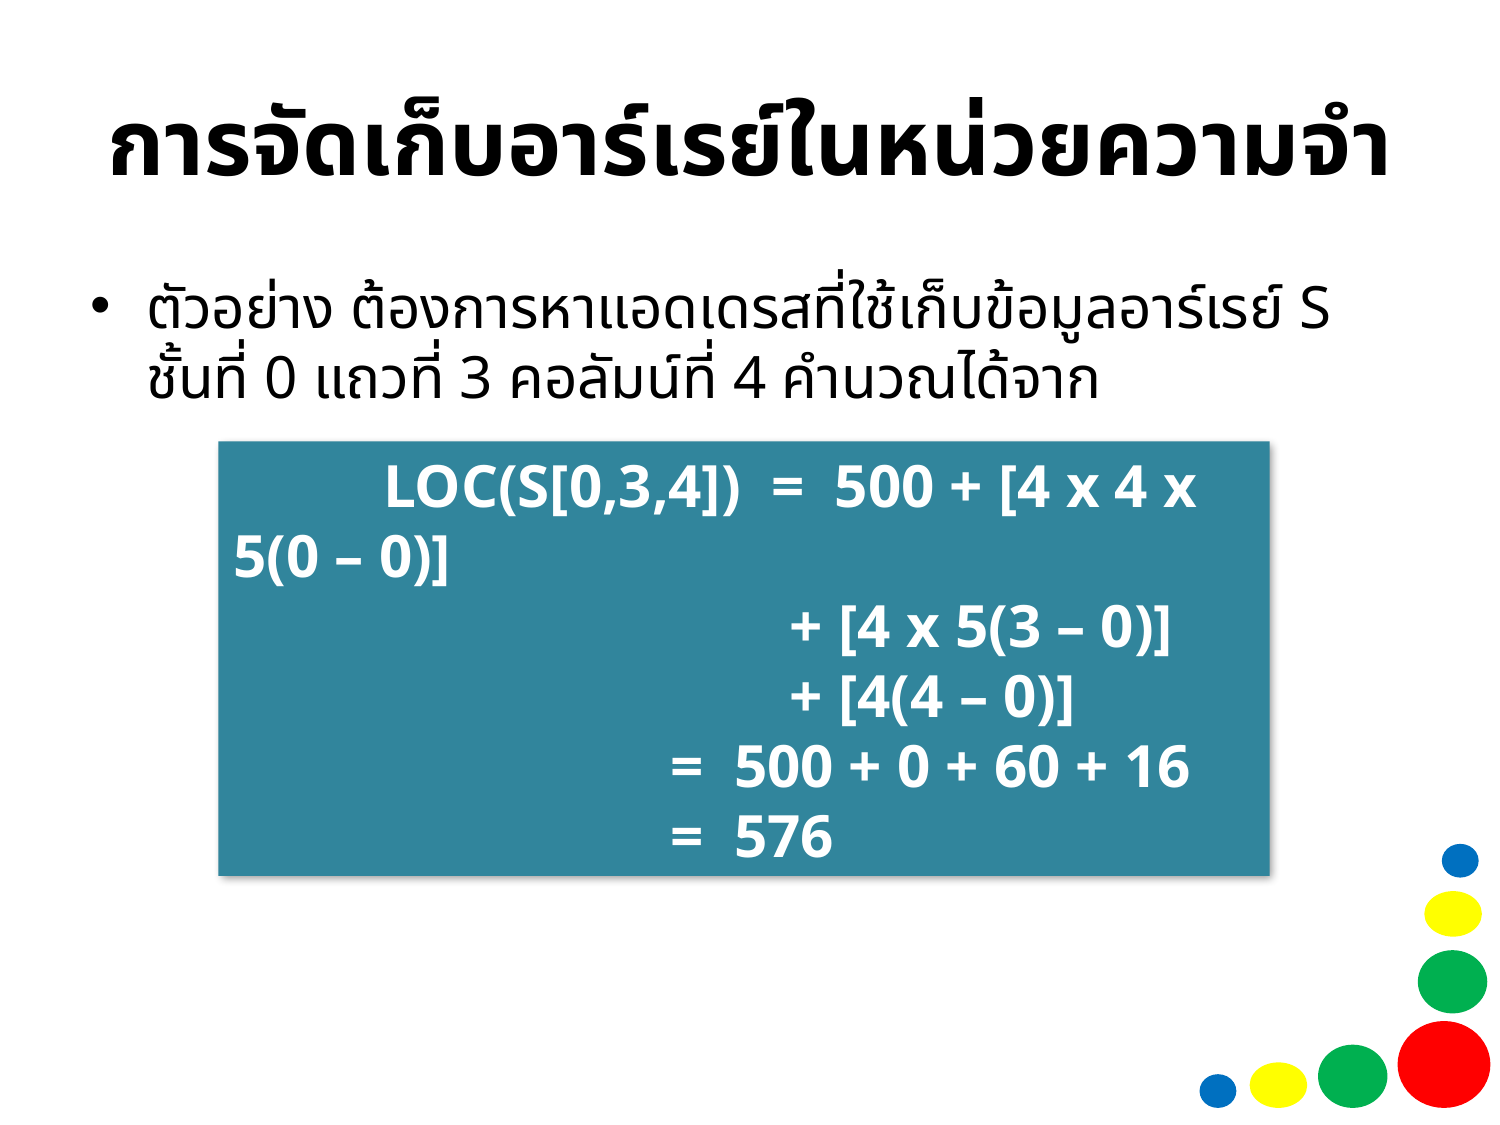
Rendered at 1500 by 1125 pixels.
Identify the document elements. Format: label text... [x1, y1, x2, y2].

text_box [1201, 845, 1489, 1107]
title การจัดเก็บอาร์เรย์ในหน่วยความจำ [75, 45, 1425, 233]
text_box LOC(S[0,3,4]) = 500 + [4 x 4 x 5(0 – 0)] + [4 x 5(3 – 0)] + [4(4 – 0)] = 500 + 0 + 60 + 16 = 576 [218, 441, 1270, 876]
list ตัวอย่าง ต้องการหาแอดเดรสที่ใช้เก็บข้อมูลอาร์เรย์ S ชั้นที่ 0 แถวที่ 3 คอลัมน์ที่ 4 คำนวณได้จาก [75, 262, 1425, 1005]
